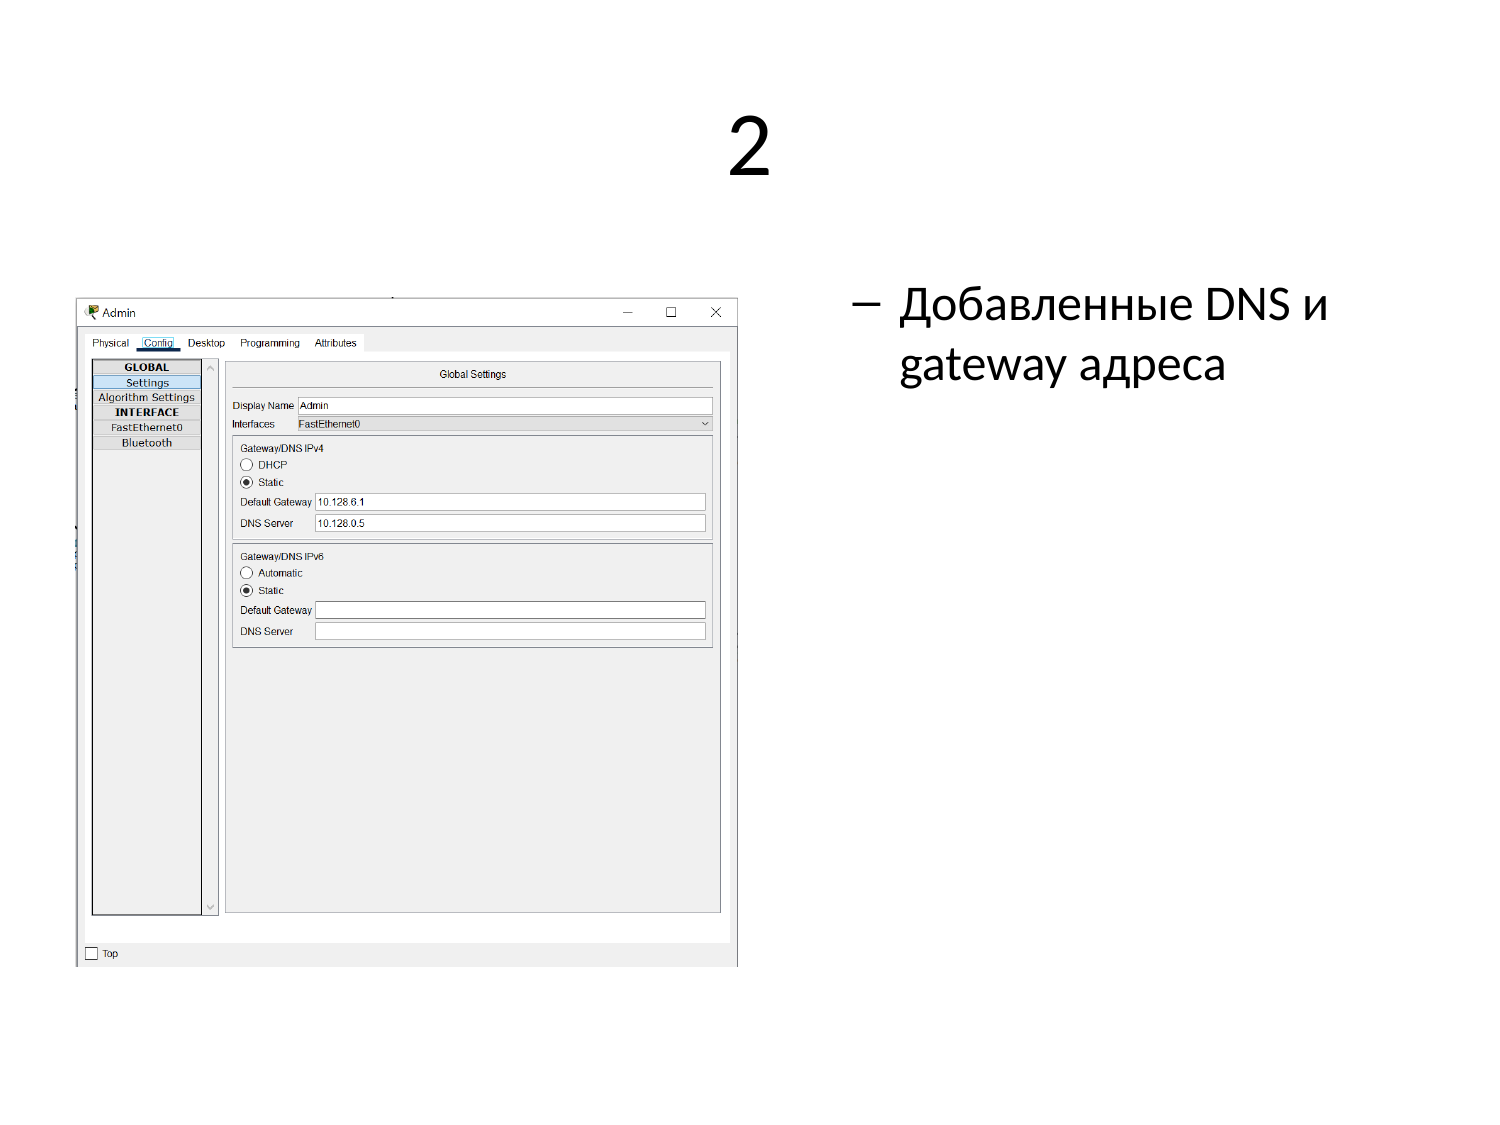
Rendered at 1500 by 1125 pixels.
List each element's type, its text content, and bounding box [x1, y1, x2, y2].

picture [74, 297, 738, 967]
title 2 [75, 45, 1425, 233]
list Добавленные DNS и gateway адреса [762, 262, 1425, 1005]
